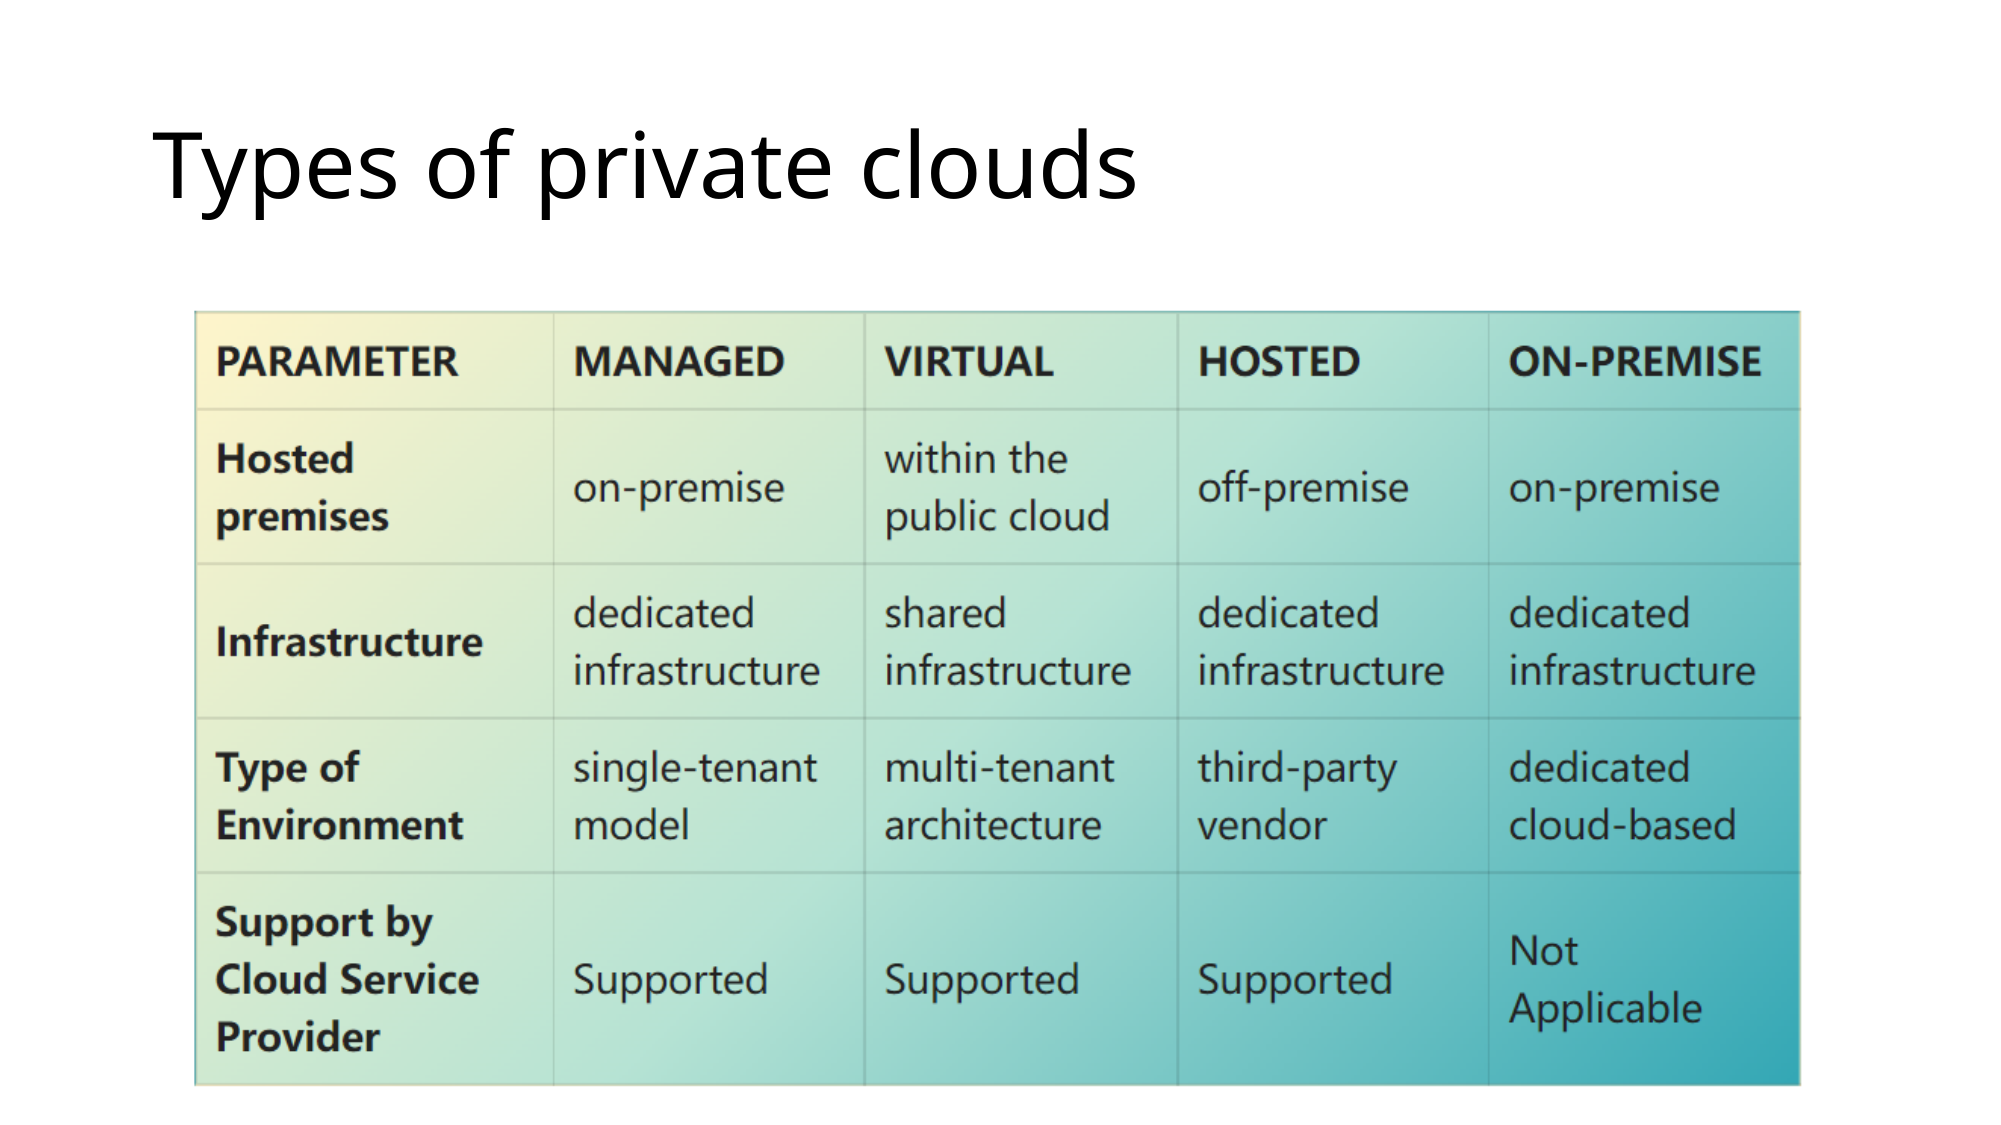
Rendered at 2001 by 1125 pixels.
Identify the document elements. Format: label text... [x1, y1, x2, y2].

title Types of private clouds [137, 59, 1863, 278]
picture [181, 299, 1809, 1106]
